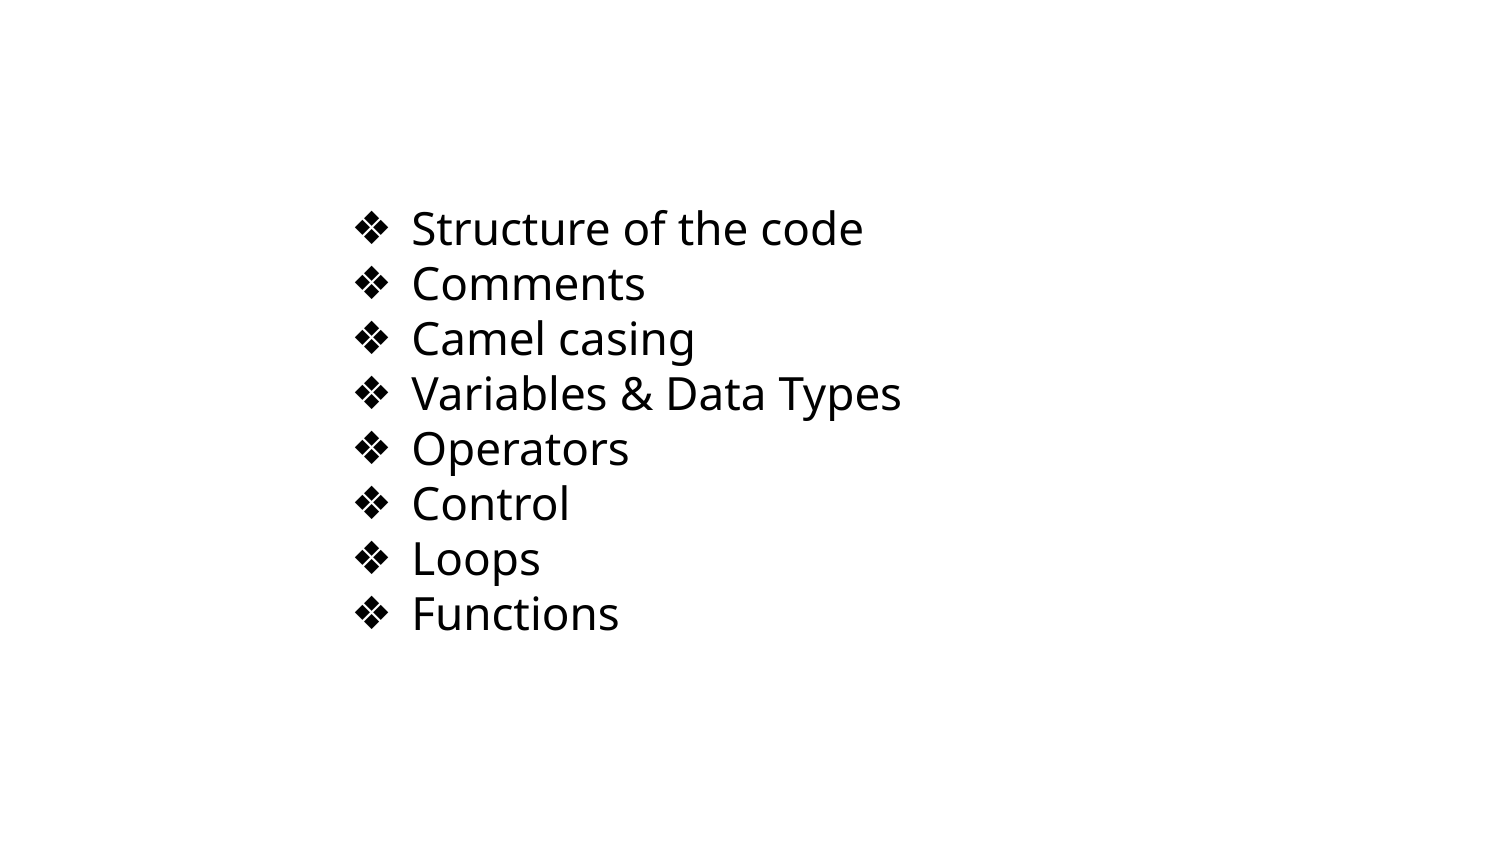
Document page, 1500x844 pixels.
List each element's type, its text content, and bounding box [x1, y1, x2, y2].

text_box Structure of the code Comments Camel casing Variables & Data Types Operators Control Loops Functions [321, 184, 1179, 655]
